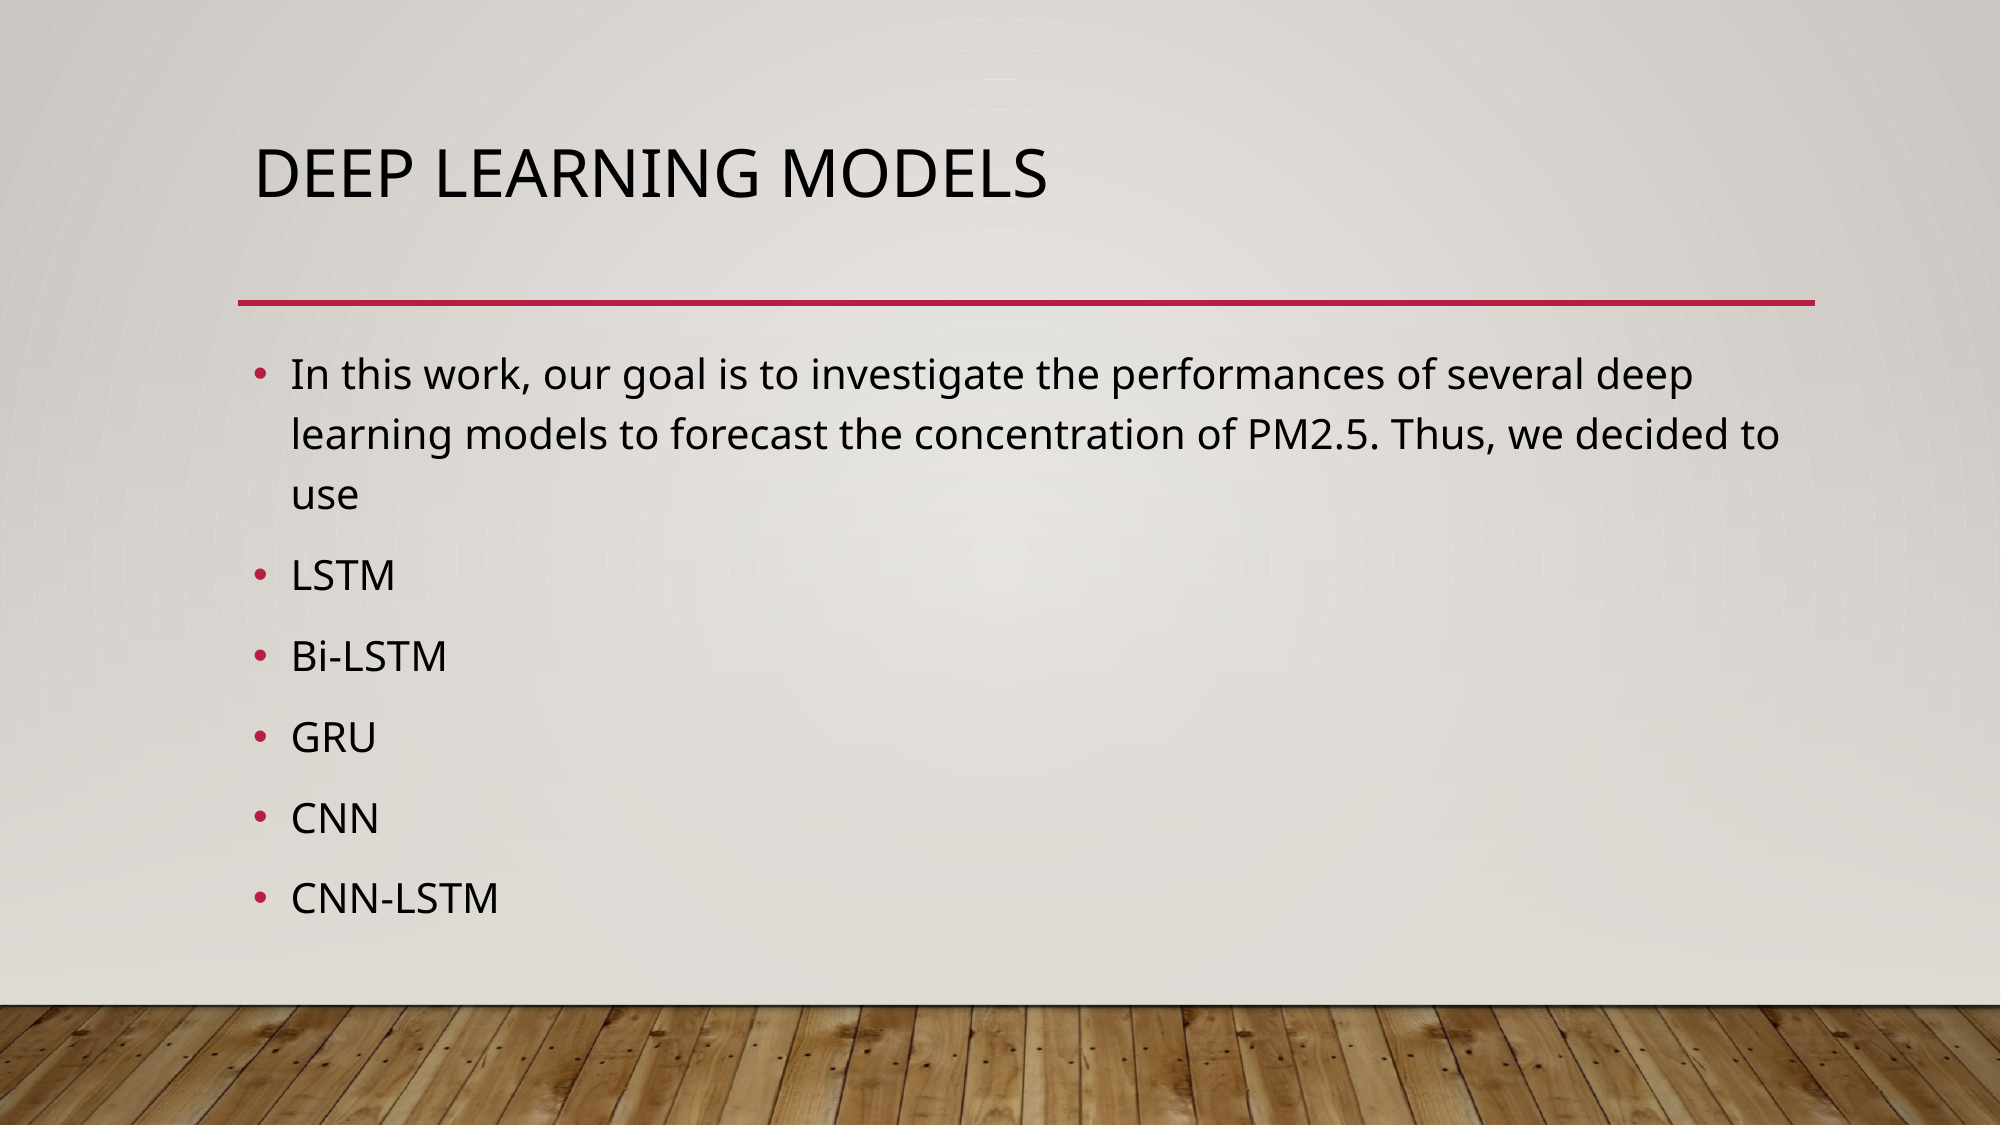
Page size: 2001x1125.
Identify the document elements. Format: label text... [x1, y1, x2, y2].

title Deep learning models [238, 131, 1814, 305]
list In this work, our goal is to investigate the performances of several deep learning models to forecast the concentration of PM2.5. Thus, we decided to use LSTM Bi-LSTM GRU CNN CNN-LSTM [238, 330, 1814, 897]
picture [0, 1005, 2000, 1125]
